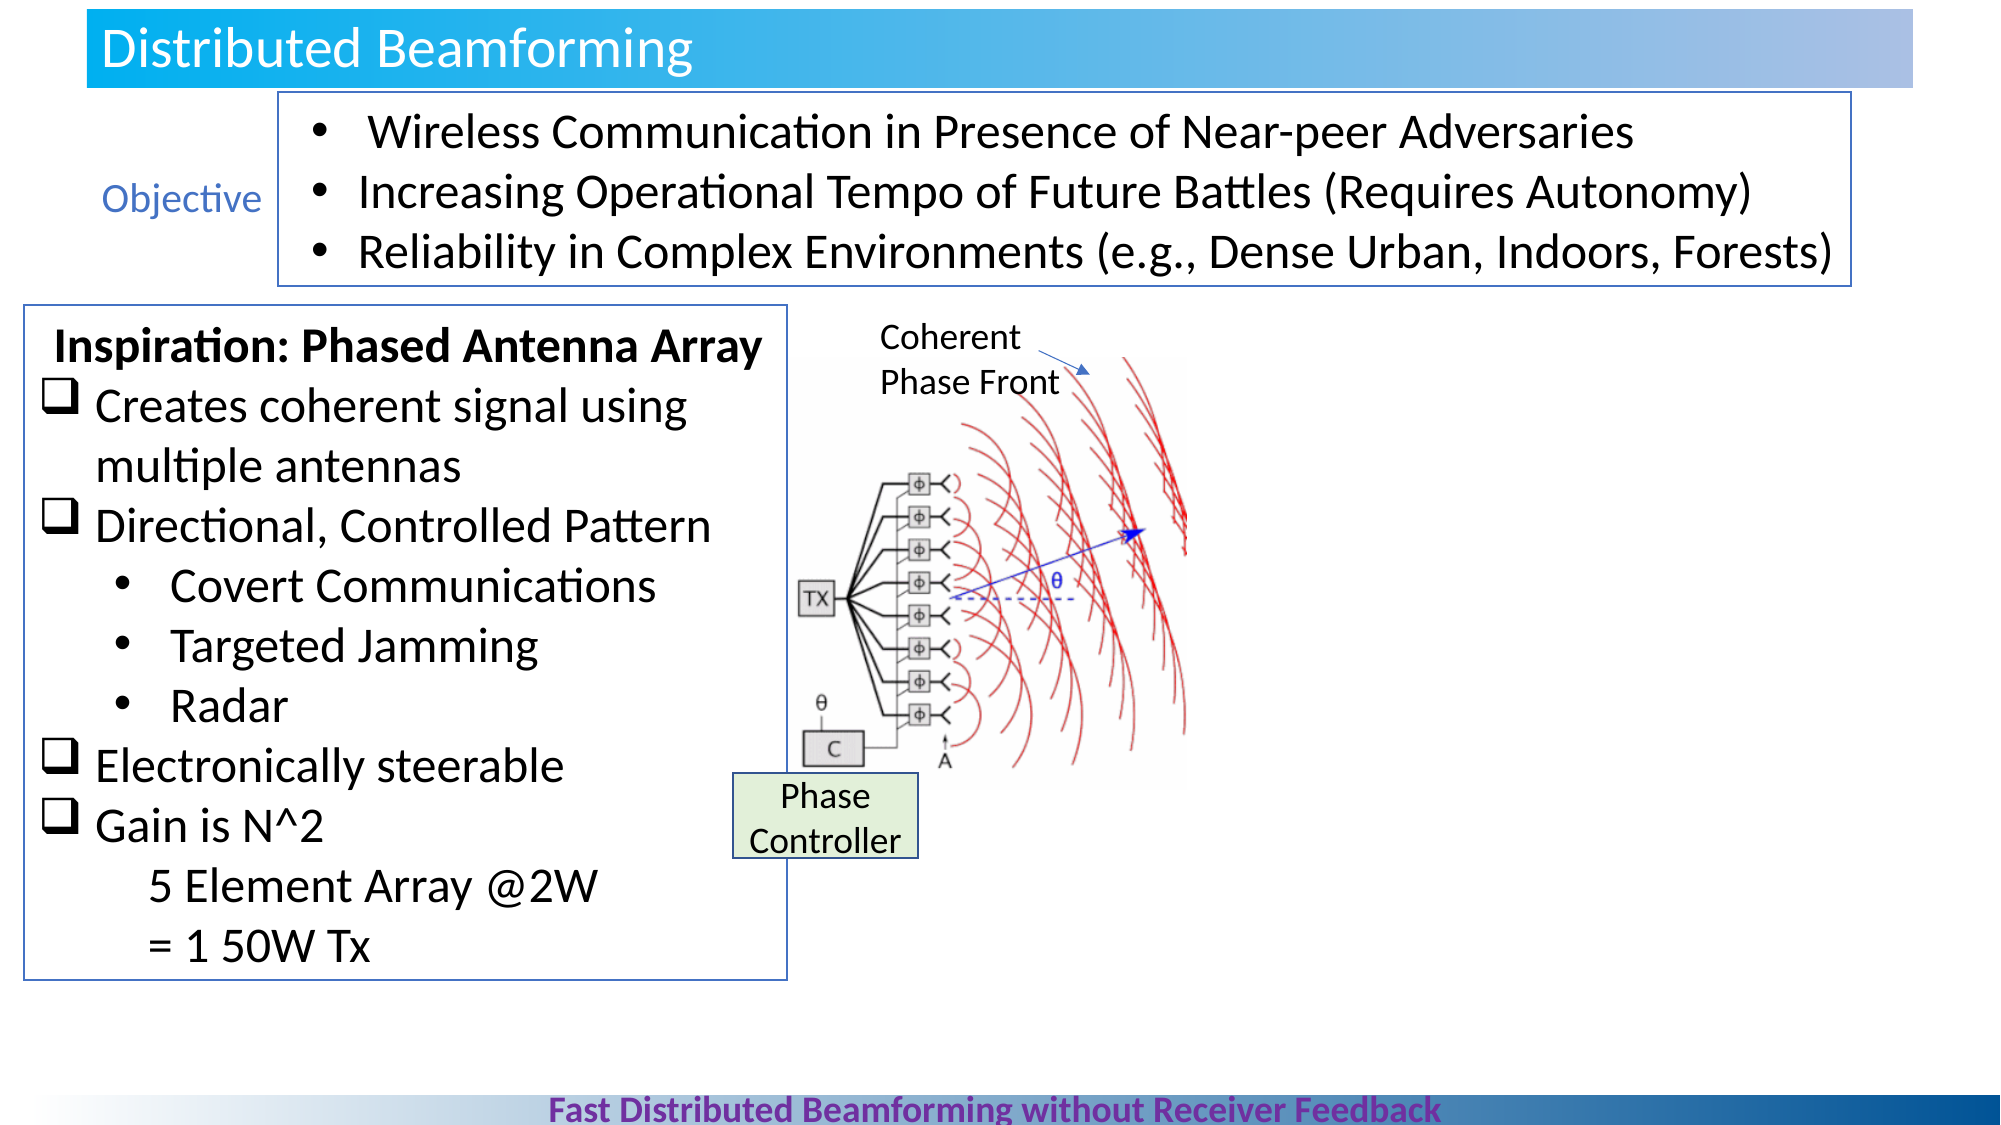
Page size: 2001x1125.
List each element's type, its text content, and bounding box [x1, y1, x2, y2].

text_box Distributed Beamforming [86, 9, 1913, 88]
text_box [1038, 350, 1090, 375]
text_box Inspiration: Phased Antenna Array Creates coherent signal using multiple antennas Directional, Controlled Pattern Covert Communications Targeted Jamming Radar Electronically steerable Gain is N^2 5 Element Array @2W = 1 50W Tx [23, 304, 788, 981]
picture [786, 357, 1187, 790]
text_box Objective [86, 163, 292, 229]
text_box Wireless Communication in Presence of Near-peer Adversaries Increasing Operational Tempo of Future Battles (Requires Autonomy) Reliability in Complex Environments (e.g., Dense Urban, Indoors, Forests) [277, 91, 1852, 287]
text_box Coherent Phase Front [865, 304, 1076, 357]
text_box Fast Distributed Beamforming without Receiver Feedback [533, 1078, 1466, 1125]
text_box Phase Controller [732, 772, 919, 859]
